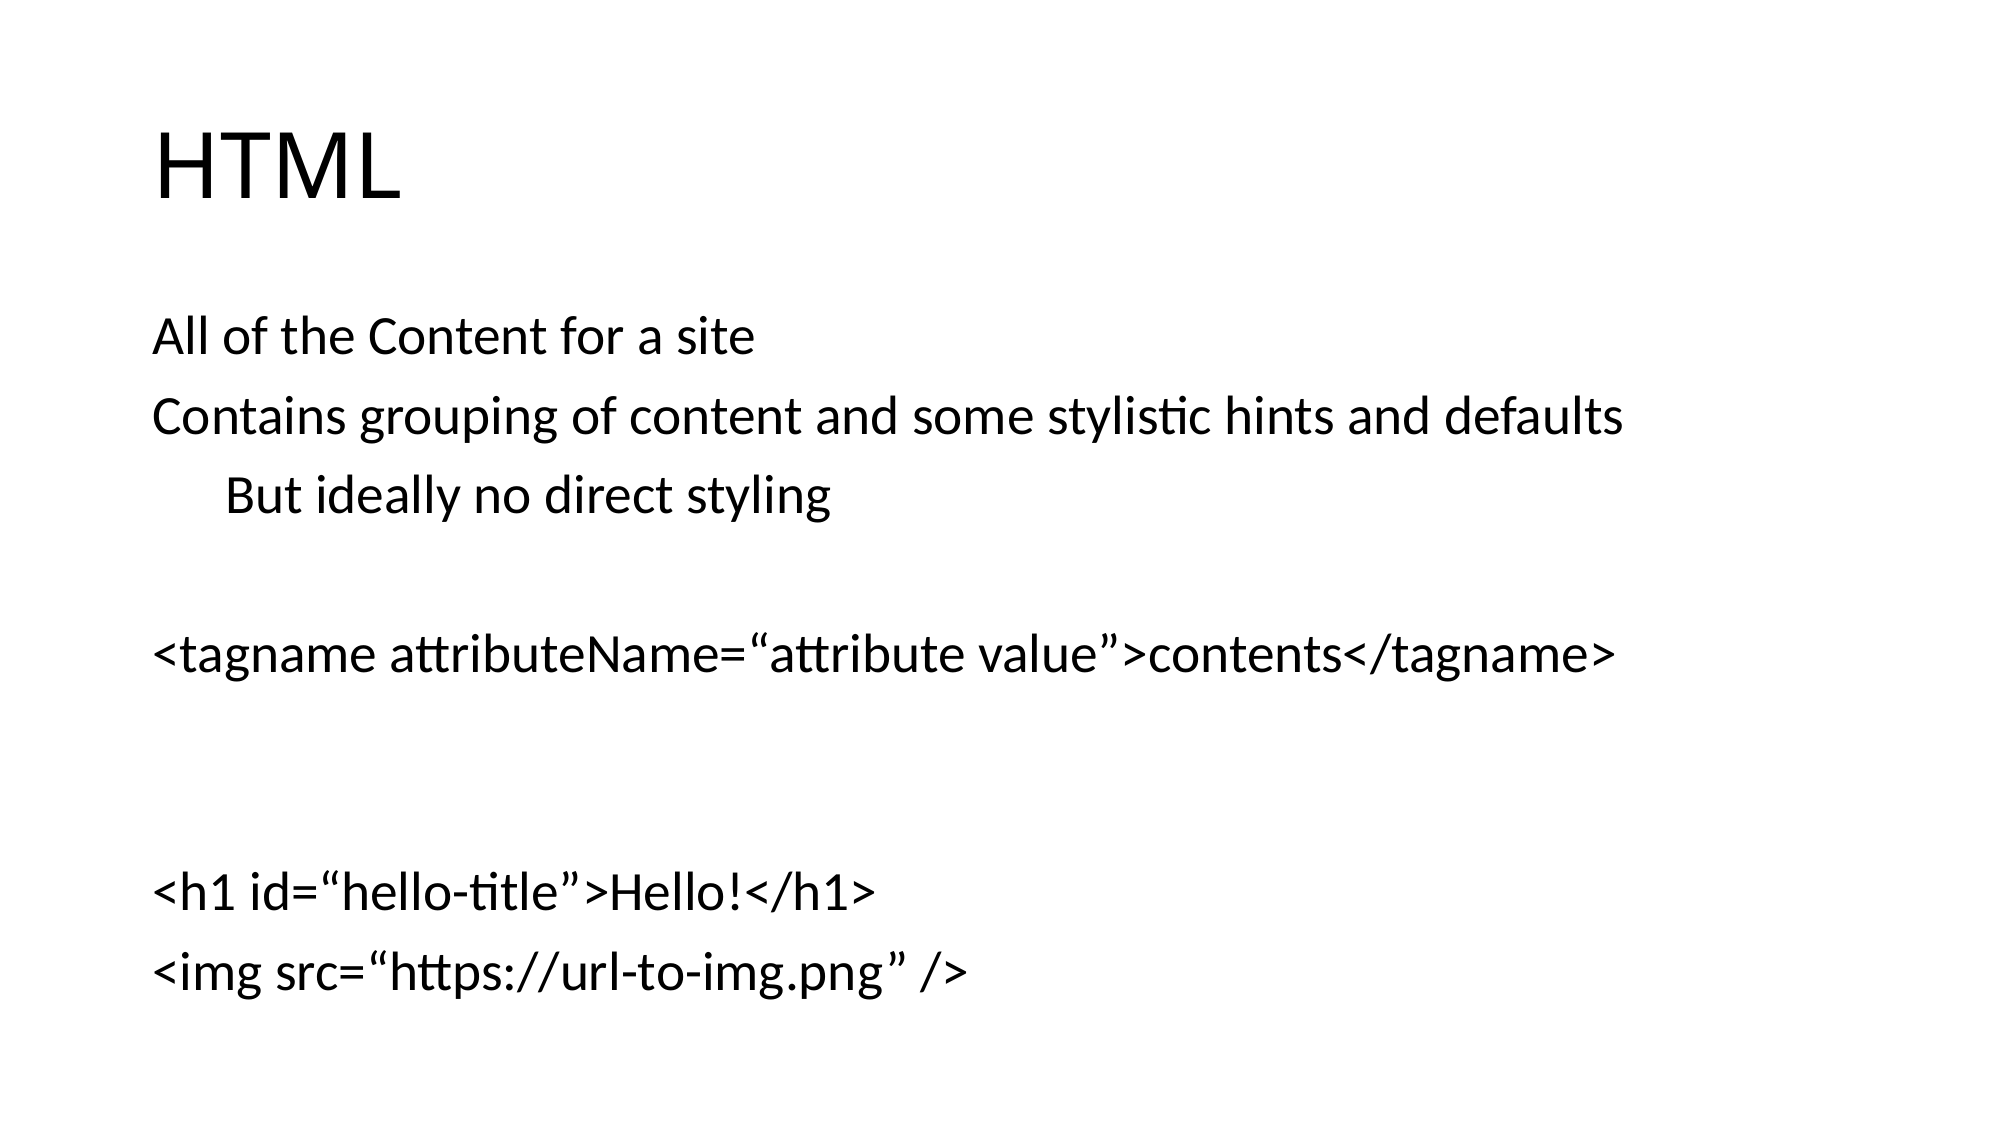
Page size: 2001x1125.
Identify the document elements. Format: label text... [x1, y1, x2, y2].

text_box [998, 299, 1863, 1014]
list All of the Content for a site Contains grouping of content and some stylistic hints and defaults But ideally no direct styling <tagname attributeName=“attribute value”>contents</tagname> <h1 id=“hello-title”>Hello!</h1> <img src=“https://url-to-img.png” /> [137, 299, 998, 1014]
title HTML [137, 59, 1863, 278]
